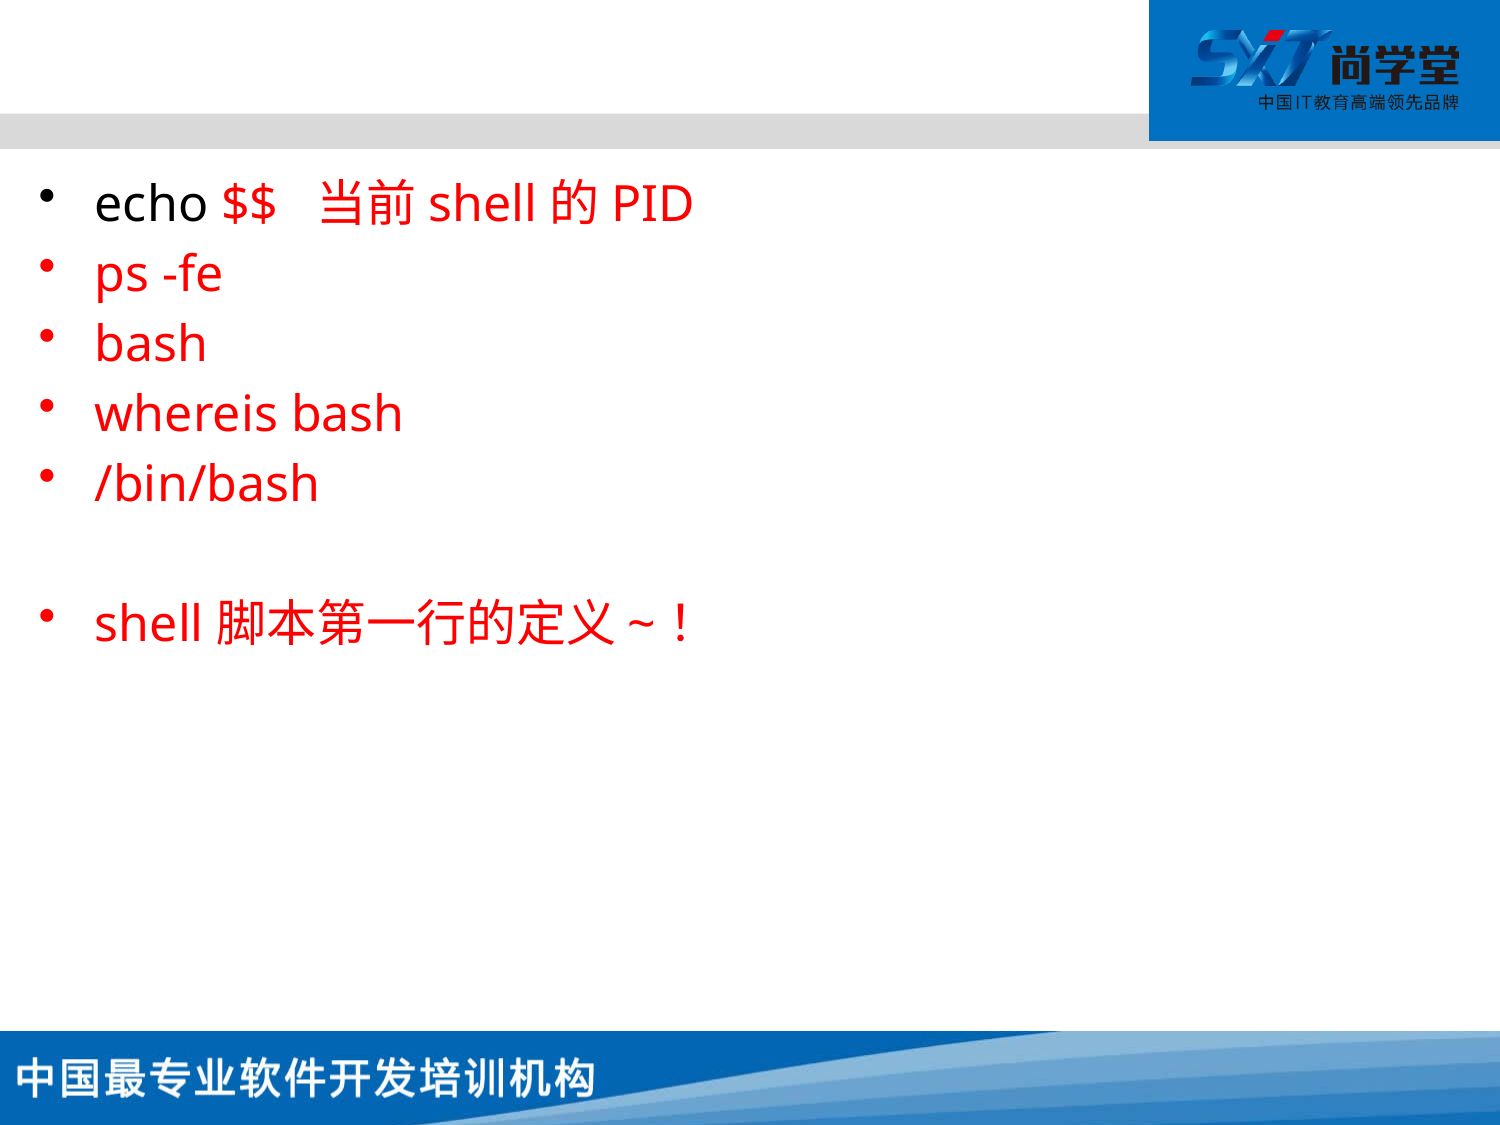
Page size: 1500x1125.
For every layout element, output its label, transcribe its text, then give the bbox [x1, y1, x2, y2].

list echo $$ 当前shell的PID ps -fe bash whereis bash /bin/bash shell脚本第一行的定义~！ [23, 164, 1465, 997]
picture [0, 1031, 1500, 1125]
picture [1149, 0, 1500, 141]
